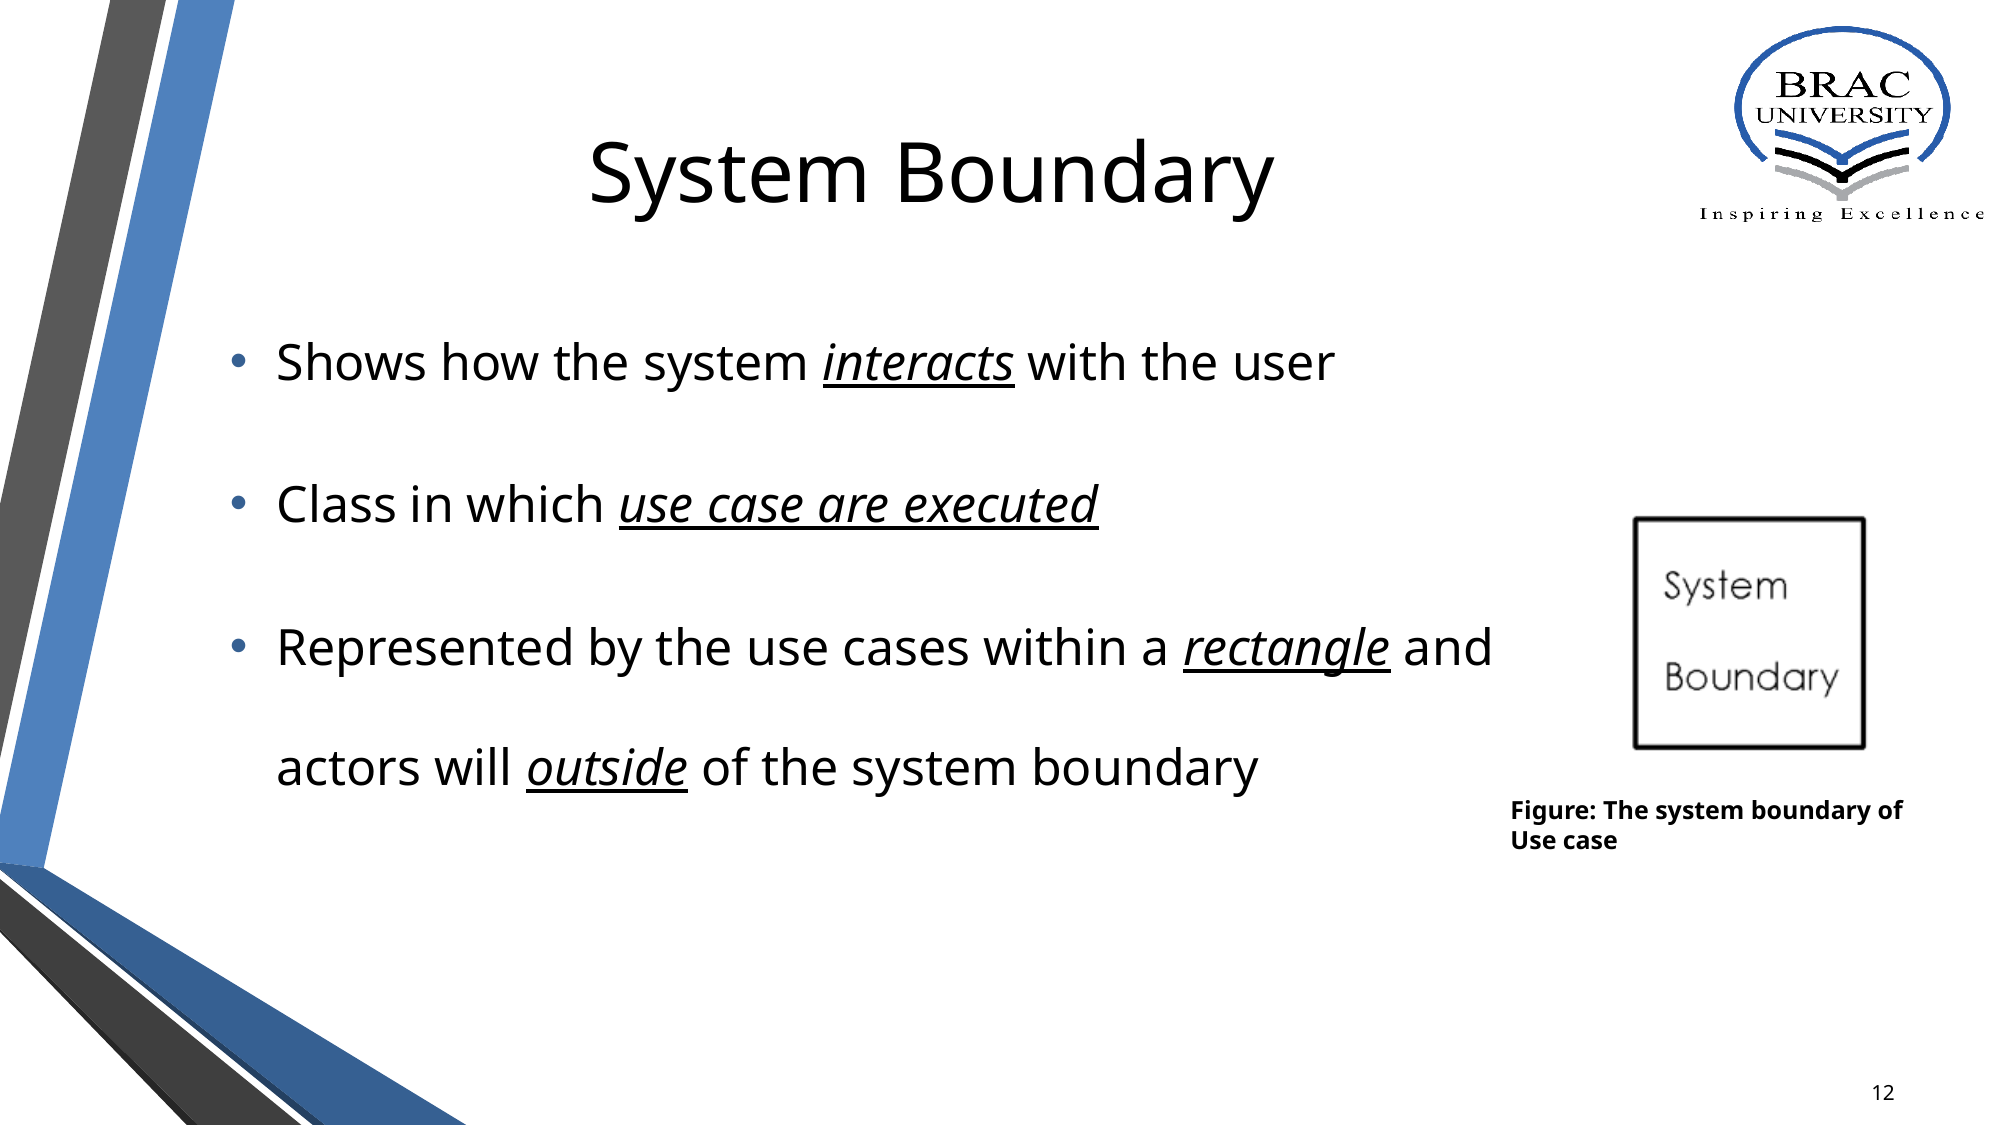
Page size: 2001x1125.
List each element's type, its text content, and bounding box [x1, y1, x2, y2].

picture [1581, 474, 1910, 799]
text_box Figure: The system boundary of Use case [1495, 787, 1972, 863]
slide_number 12 [1816, 1063, 1910, 1124]
list Shows how the system interacts with the user Class in which use case are executed Represented by the use cases within a rectangle and actors will outside of the system boundary [214, 262, 1605, 1050]
picture [1700, 26, 1984, 222]
title System Boundary [214, 75, 1650, 263]
